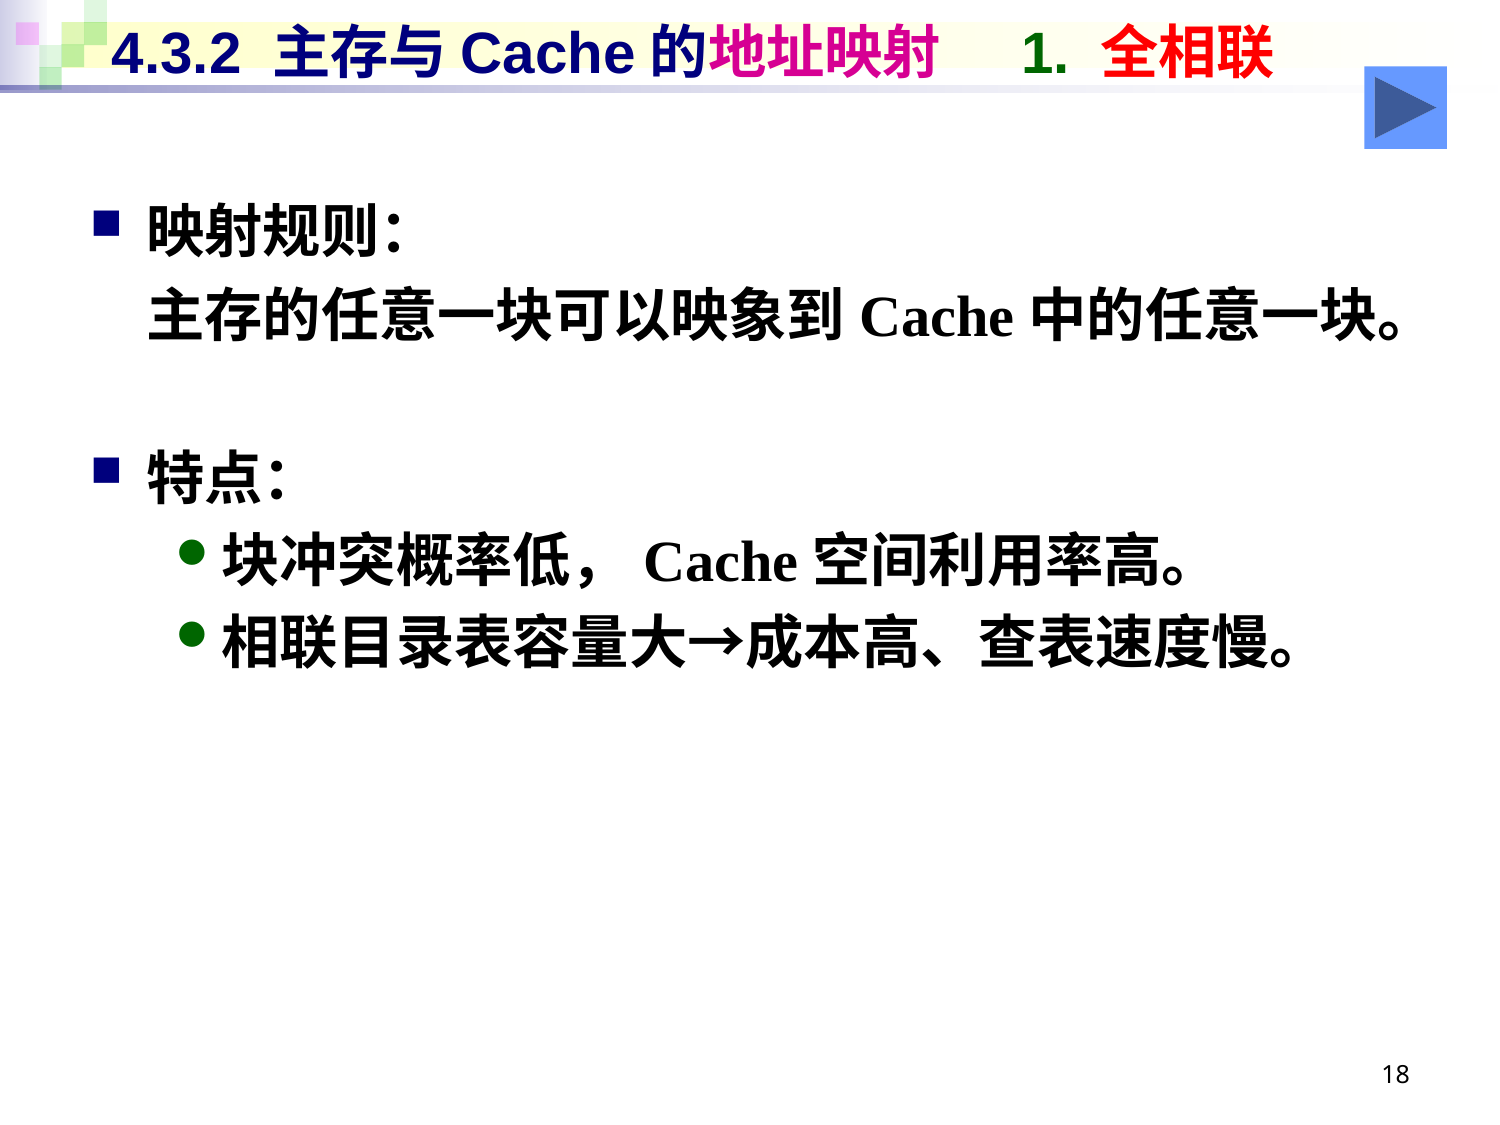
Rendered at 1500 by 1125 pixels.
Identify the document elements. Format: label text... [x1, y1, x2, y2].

text_box [1364, 66, 1447, 149]
list 映射规则： 主存的任意一块可以映象到Cache中的任意一块。 特点： 块冲突概率低，Cache空间利用率高。 相联目录表容量大→成本高、查表速度慢。 [74, 172, 1448, 1024]
slide_number 18 [1074, 1024, 1426, 1101]
title 4.3.2 主存与Cache的地址映射 1. 全相联 [96, 6, 1448, 94]
